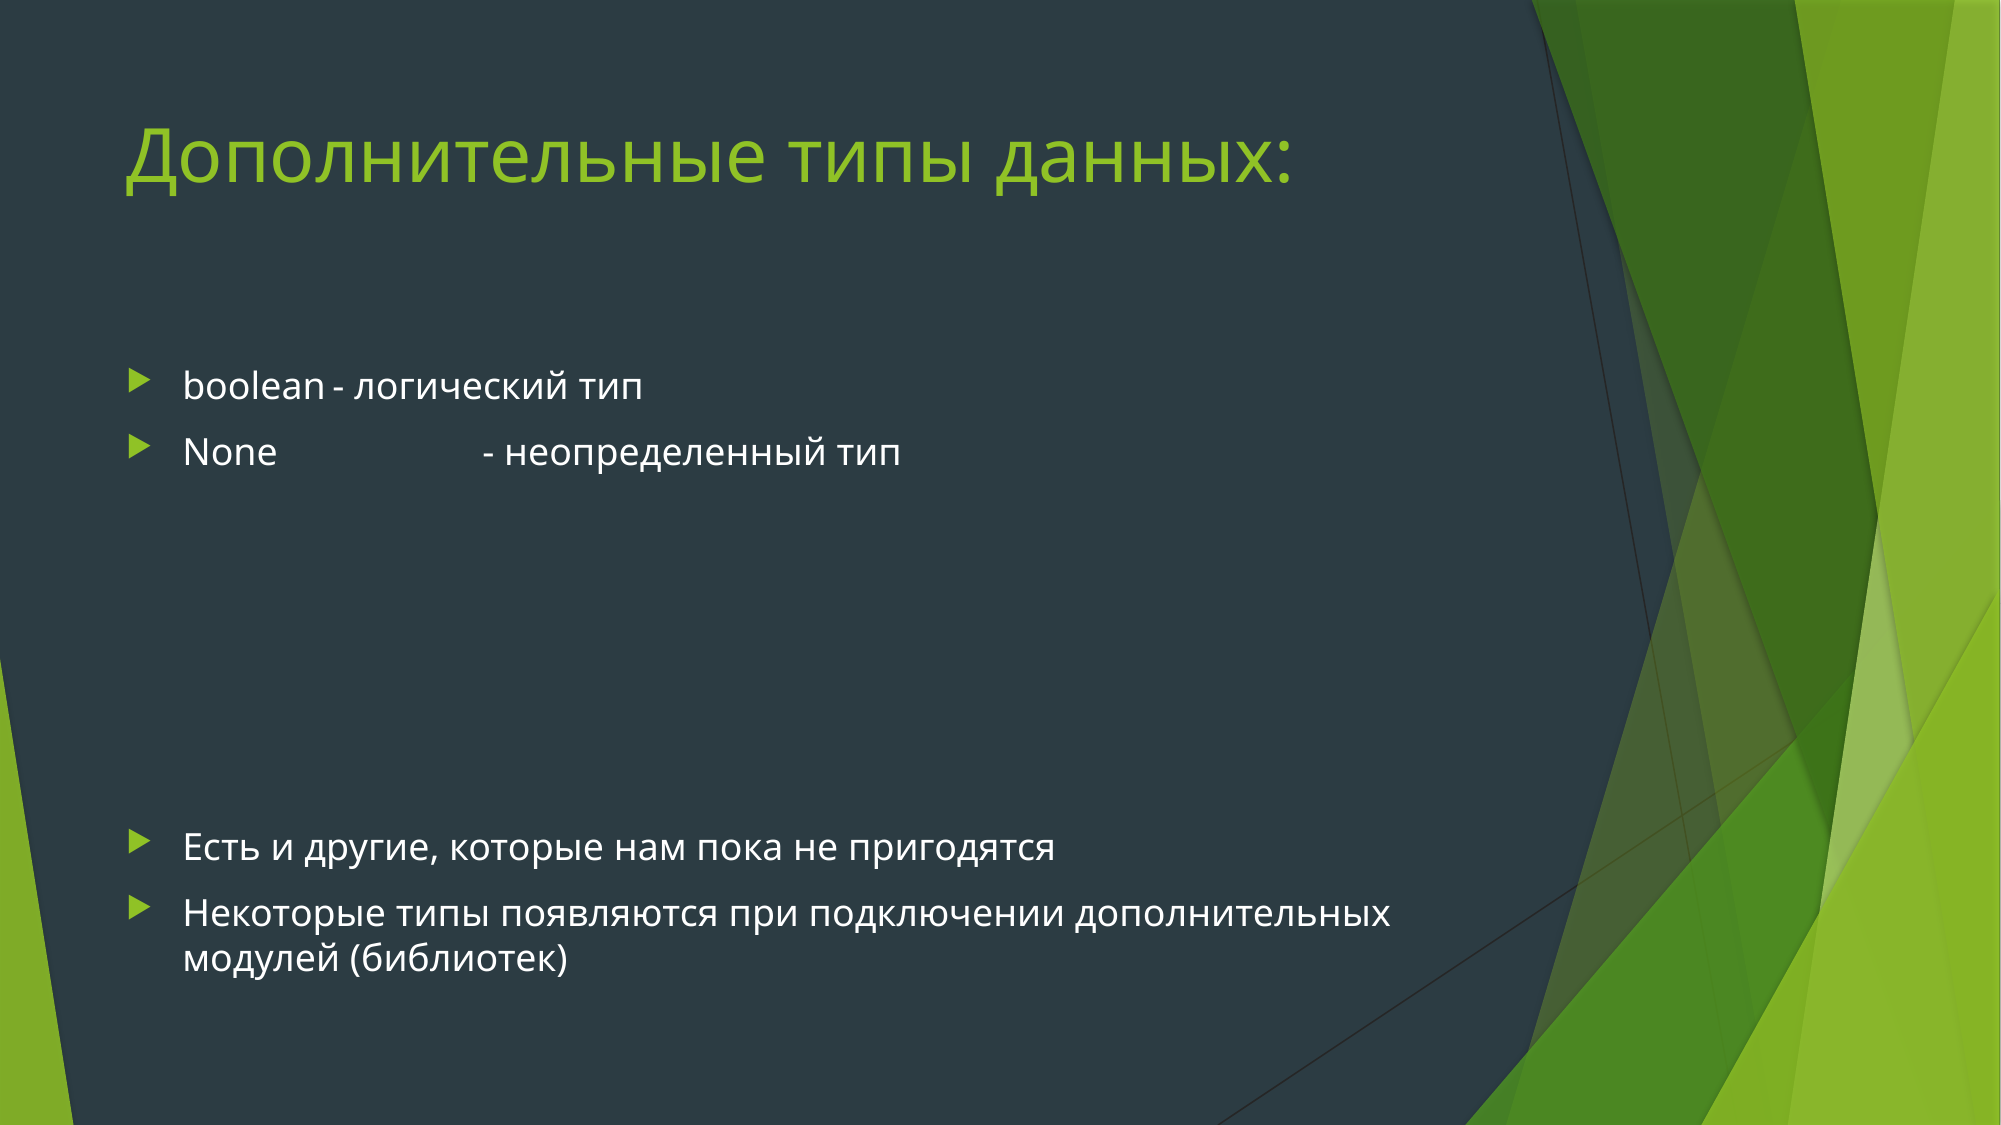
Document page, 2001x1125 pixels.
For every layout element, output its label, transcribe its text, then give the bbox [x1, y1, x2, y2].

title Дополнительные типы данных: [111, 99, 1522, 317]
list boolean - логический тип None - неопределенный тип Есть и другие, которые нам пока не пригодятся Некоторые типы появляются при подключении дополнительных модулей (библиотек) [111, 354, 1522, 992]
